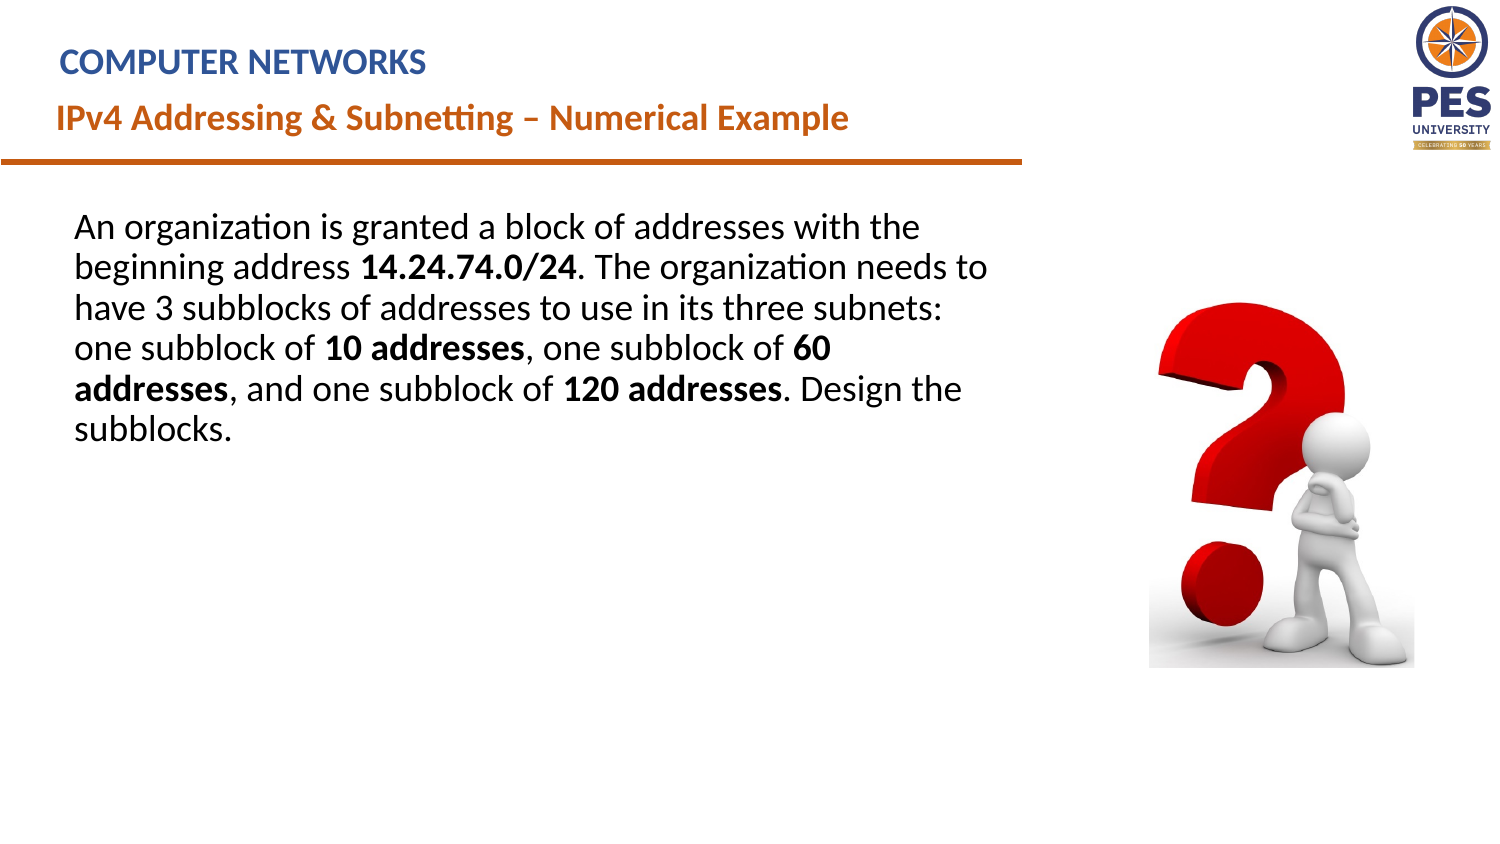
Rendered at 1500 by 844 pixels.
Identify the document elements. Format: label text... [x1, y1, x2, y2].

text_box An organization is granted a block of addresses with the beginning address 14.24.74.0/24. The organization needs to have 3 subblocks of addresses to use in its three subnets: one subblock of 10 addresses, one subblock of 60 addresses, and one subblock of 120 addresses. Design the subblocks. [46, 201, 1010, 807]
text_box IPv4 Addressing & Subnetting – Numerical Example [44, 87, 1029, 145]
text_box COMPUTER NETWORKS [48, 31, 971, 87]
picture [1148, 296, 1415, 669]
picture [1412, 6, 1491, 150]
